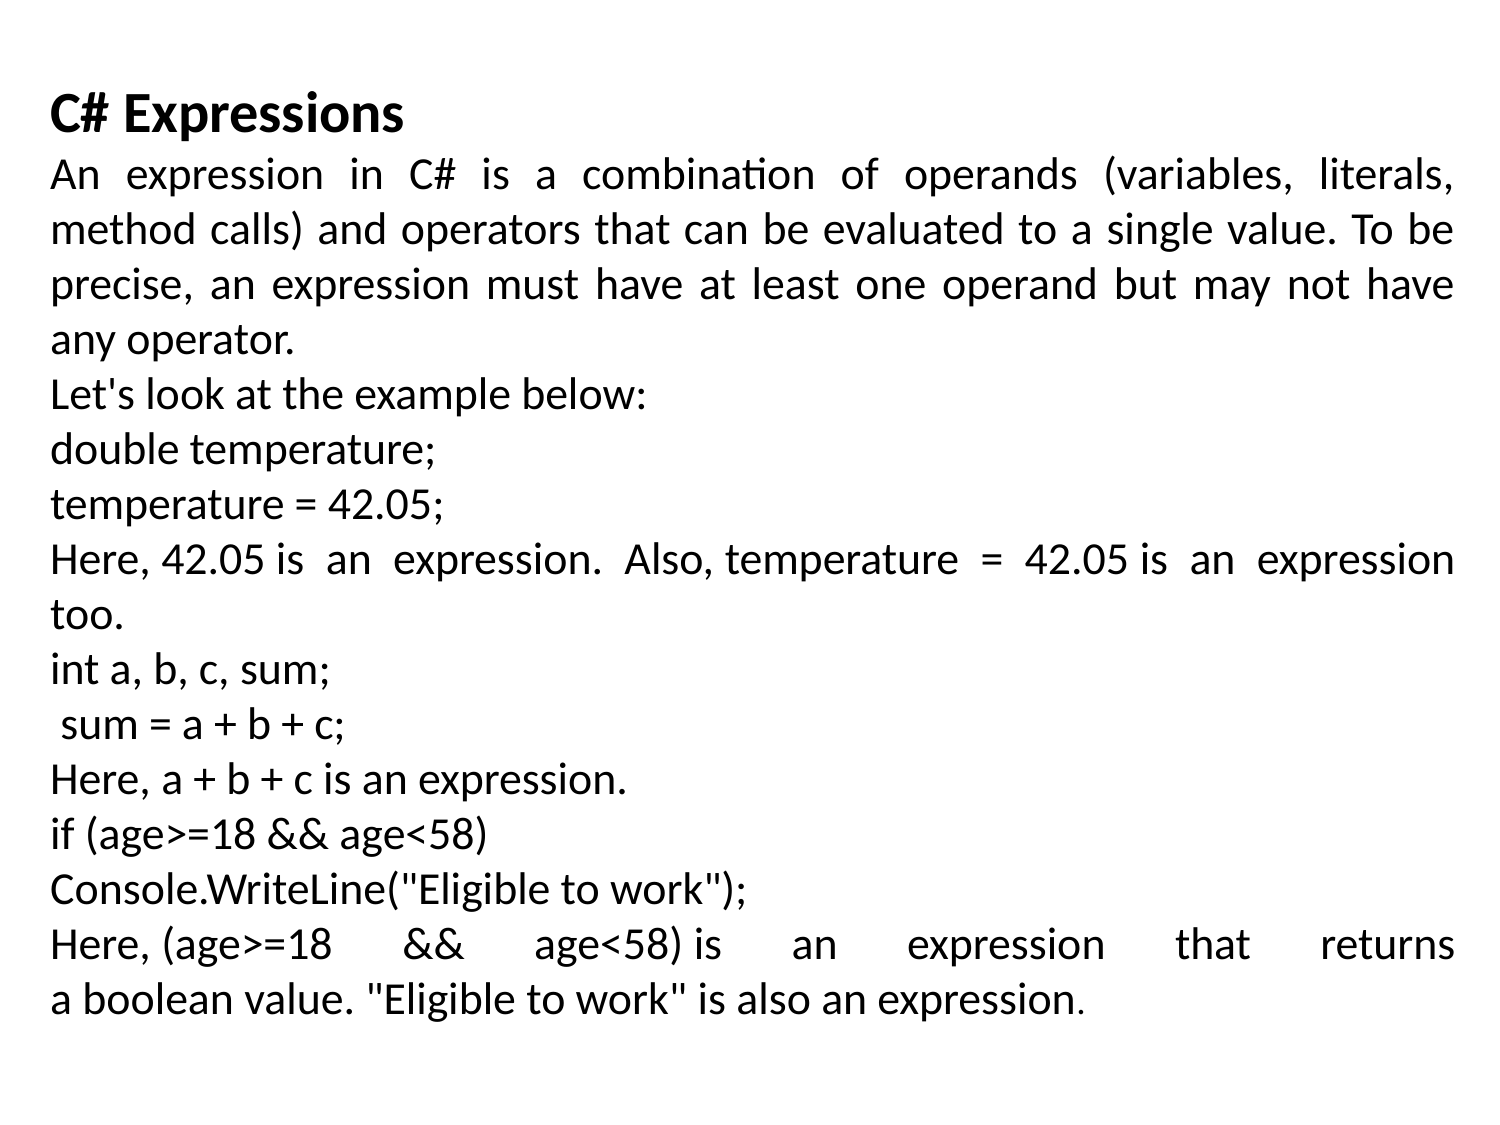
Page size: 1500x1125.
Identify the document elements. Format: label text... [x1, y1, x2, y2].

text_box C# Expressions An expression in C# is a combination of operands (variables, literals, method calls) and operators that can be evaluated to a single value. To be precise, an expression must have at least one operand but may not have any operator. Let's look at the example below: double temperature; temperature = 42.05; Here, 42.05 is an expression. Also, temperature = 42.05 is an expression too. int a, b, c, sum; sum = a + b + c; Here, a + b + c is an expression. if (age>=18 && age<58) Console.WriteLine("Eligible to work"); Here, (age>=18 && age<58) is an expression that returns a boolean value. "Eligible to work" is also an expression. [35, 66, 1471, 1076]
